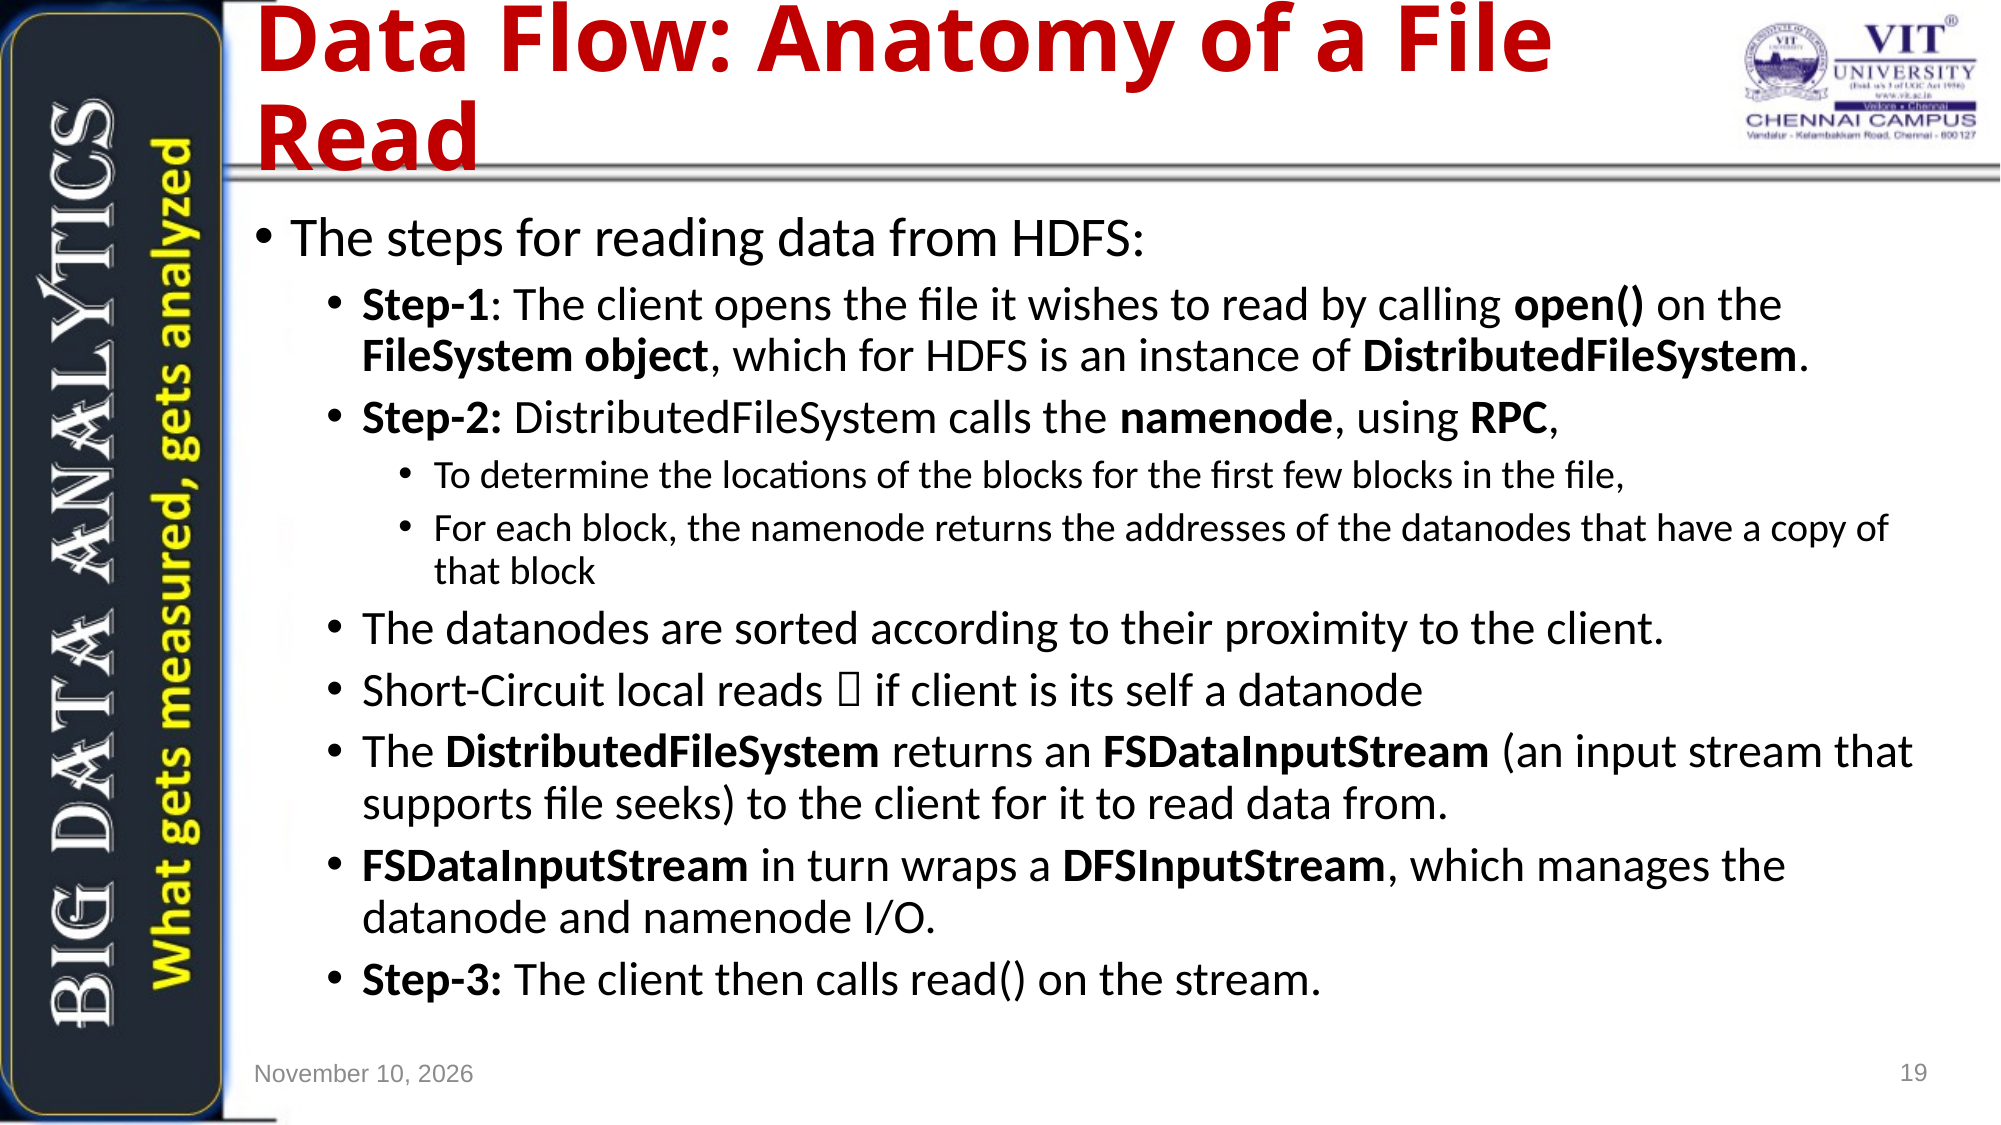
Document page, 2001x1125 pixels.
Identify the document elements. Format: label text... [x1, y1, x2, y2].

text_box [239, 1042, 588, 1103]
text_box [1778, 1040, 1943, 1103]
text_box The steps for reading data from HDFS: Step-1: The client opens the file it wishes to read by calling open() on the FileSystem object, which for HDFS is an instance of DistributedFileSystem. Step-2: DistributedFileSystem calls the namenode, using RPC, To determine the locations of the blocks for the first few blocks in the file, For each block, the namenode returns the addresses of the datanodes that have a copy of that block The datanodes are sorted according to their proximity to the client. Short-Circuit local reads  if client is its self a datanode The DistributedFileSystem returns an FSDataInputStream (an input stream that supports file seeks) to the client for it to read data from. FSDataInputStream in turn wraps a DFSInputStream, which manages the datanode and namenode I/O. Step-3: The client then calls read() on the stream. [239, 200, 1965, 1017]
text_box Data Flow: Anatomy of a File Read [239, 16, 1725, 166]
picture [0, 0, 2001, 1125]
